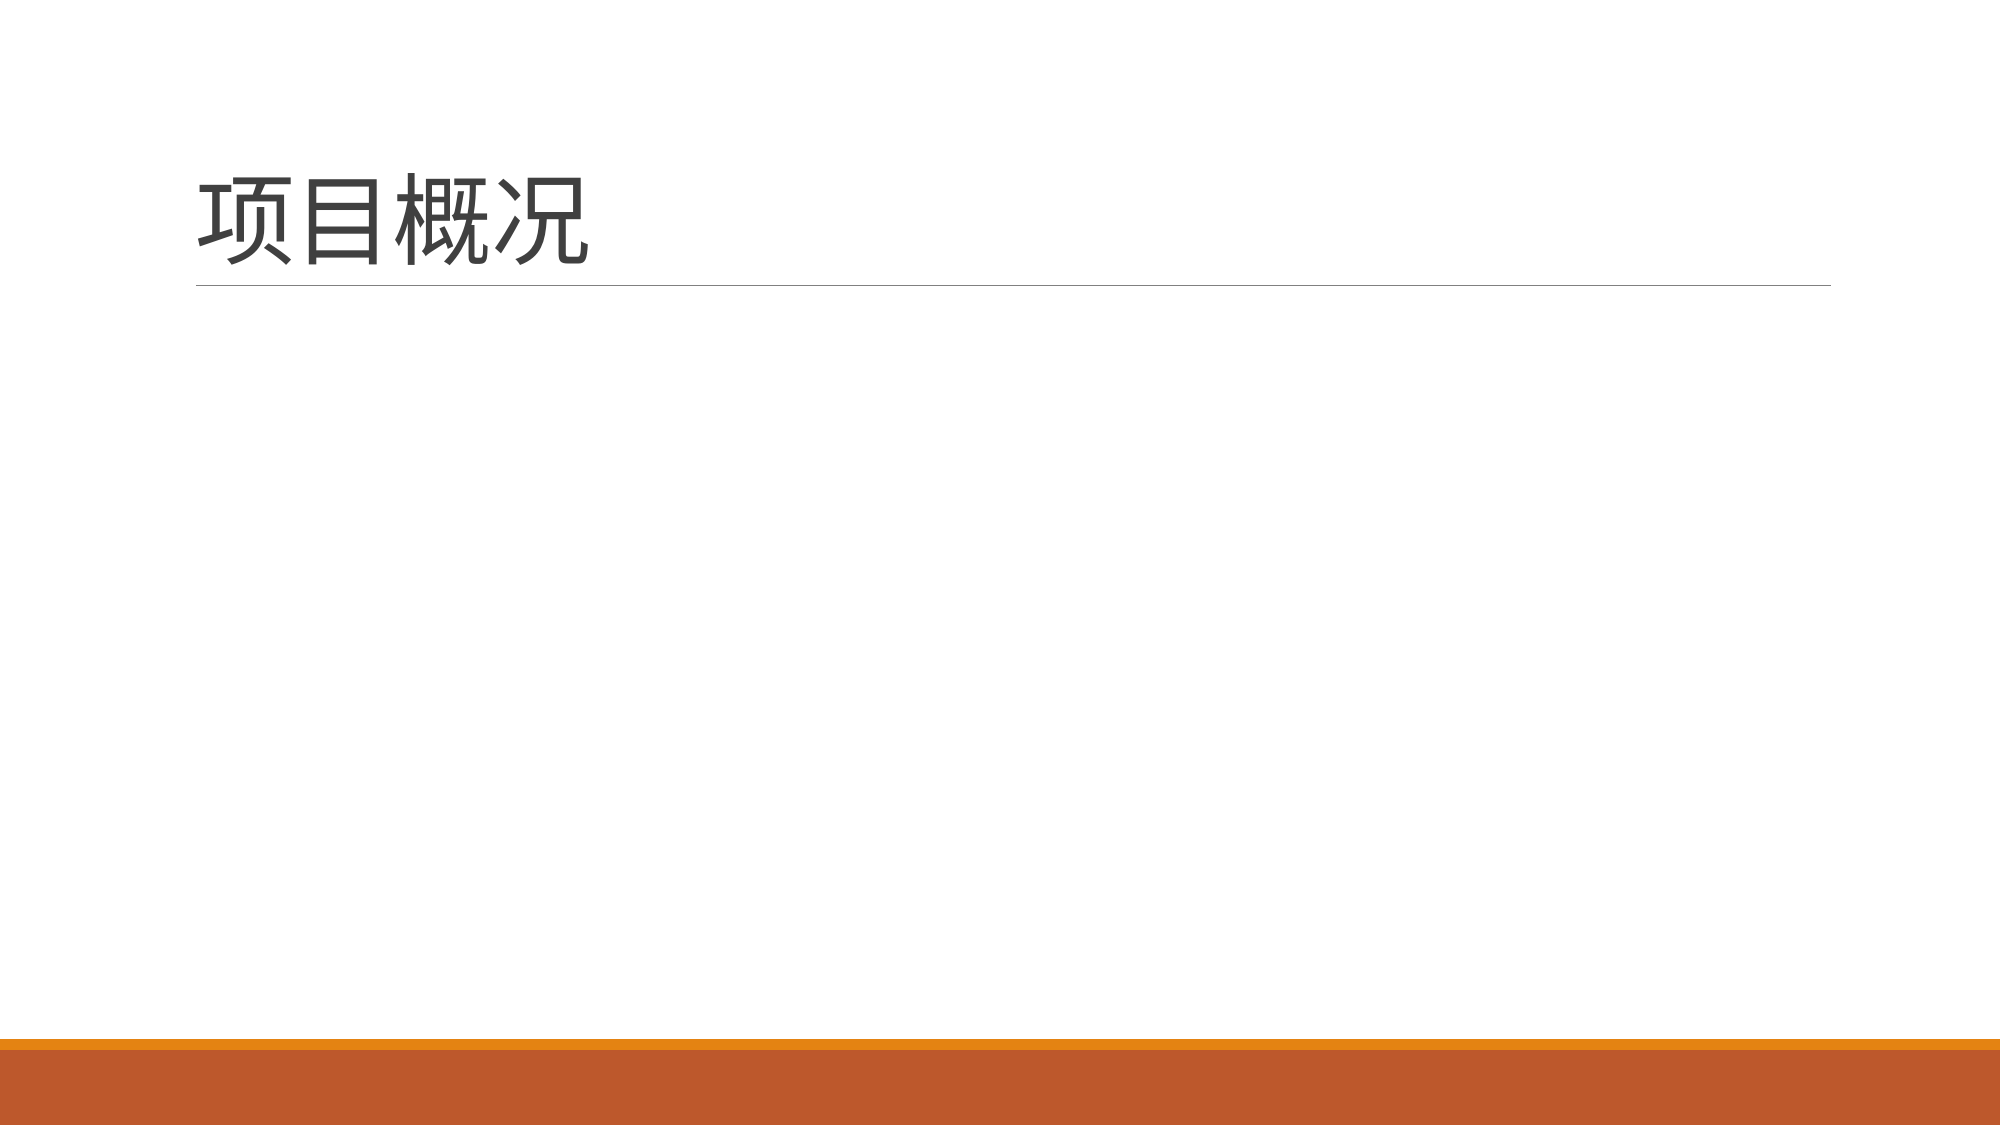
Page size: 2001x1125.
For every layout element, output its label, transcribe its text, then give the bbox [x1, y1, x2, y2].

title 项目概况 [180, 47, 1830, 285]
